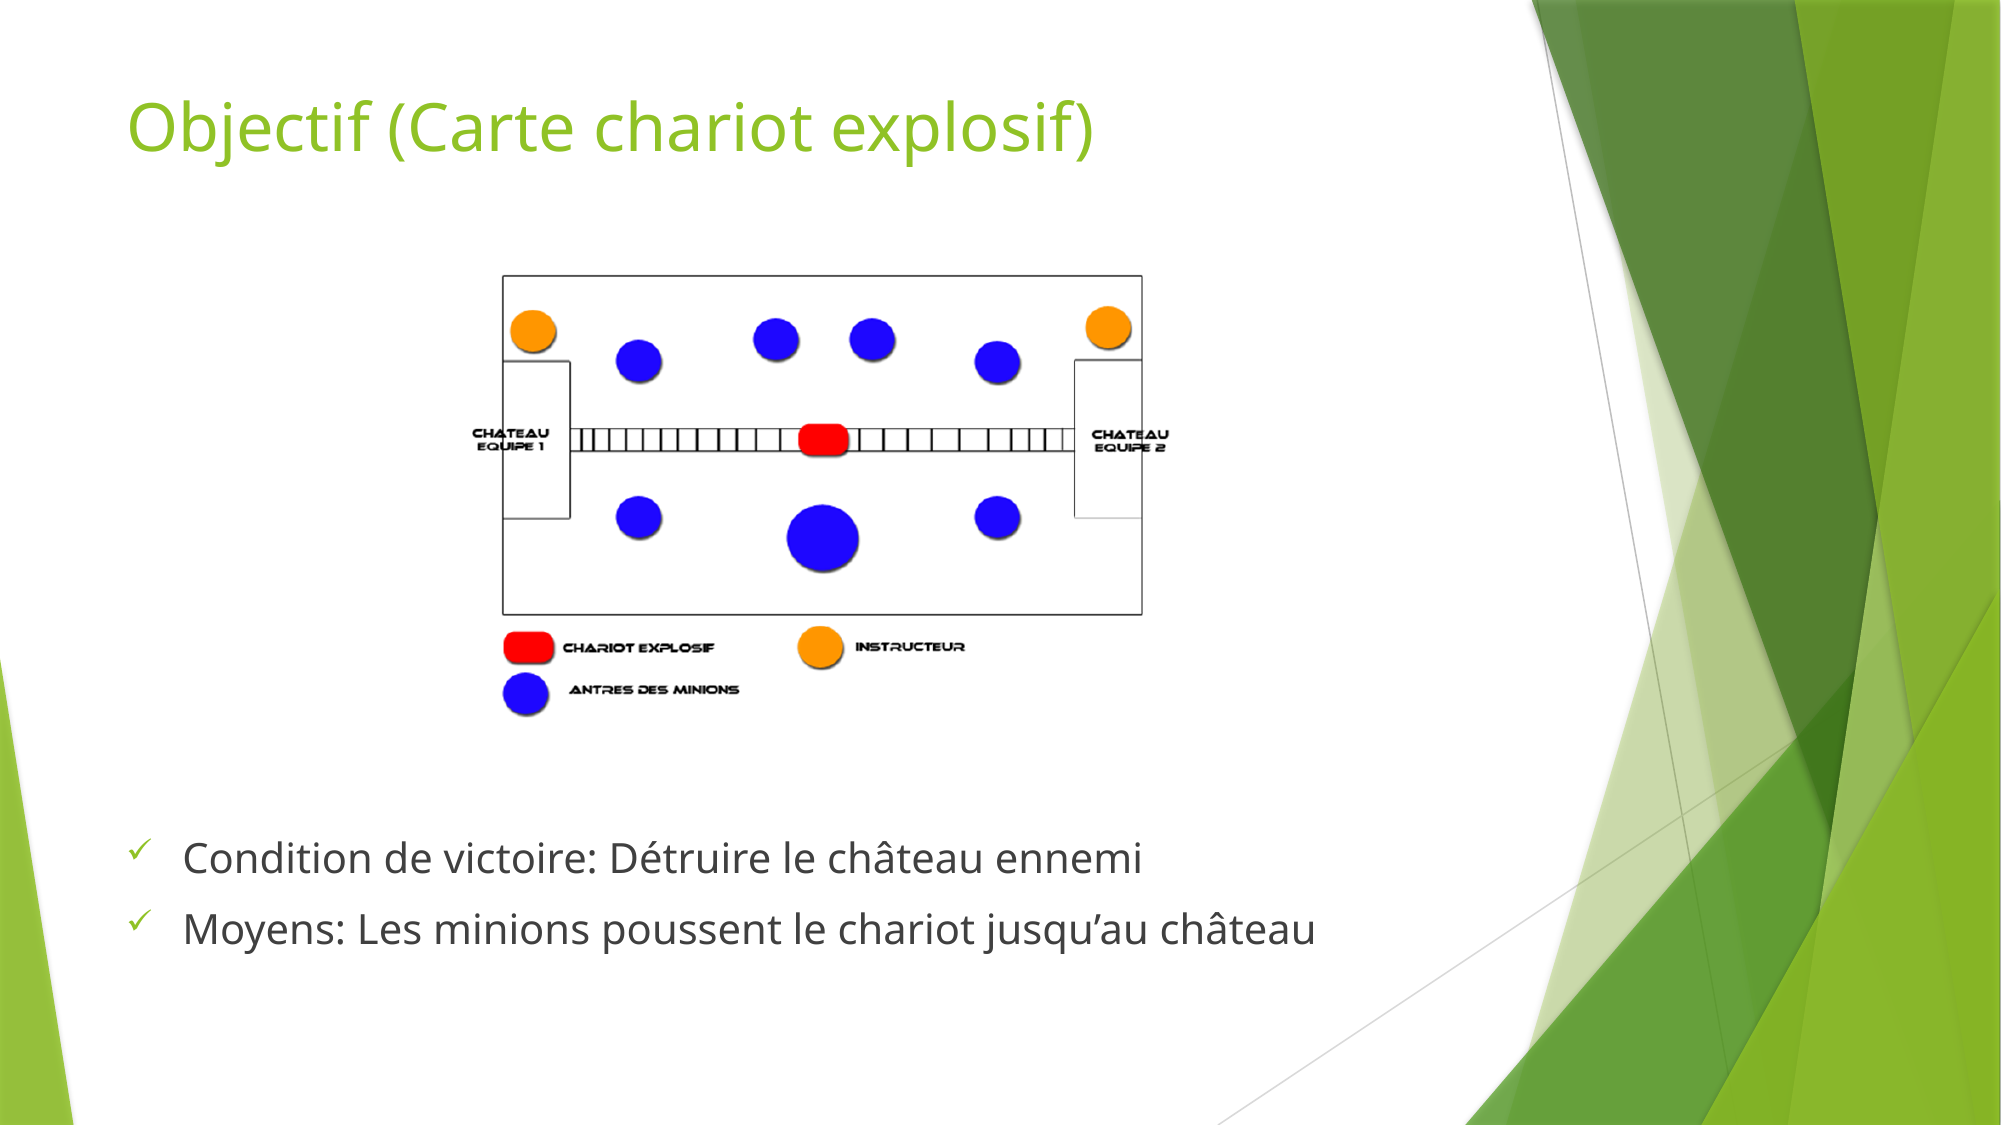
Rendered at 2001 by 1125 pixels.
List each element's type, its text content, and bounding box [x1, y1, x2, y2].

title Objectif (Carte chariot explosif) [111, 77, 1522, 216]
list Condition de victoire: Détruire le château ennemi Moyens: Les minions poussent le chariot jusqu’au château [111, 257, 1522, 991]
picture [455, 256, 1178, 735]
